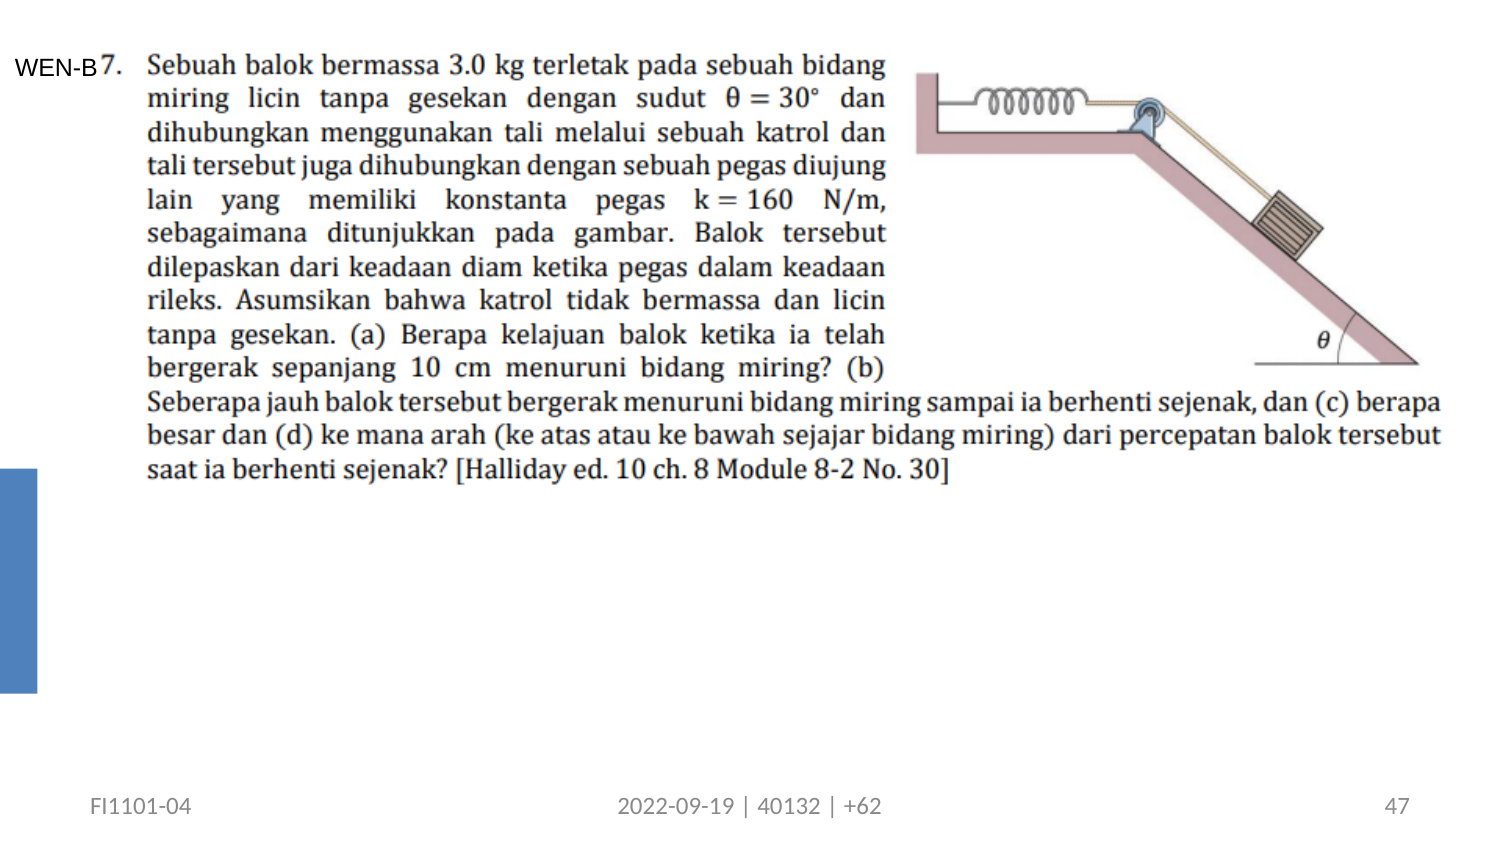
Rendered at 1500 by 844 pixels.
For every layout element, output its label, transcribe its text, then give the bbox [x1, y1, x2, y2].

footer 2022-09-19 | 40132 | +62 [512, 782, 988, 827]
text_box WEN-B [0, 44, 78, 90]
slide_number FI1101-04 [75, 782, 463, 827]
picture [83, 32, 1483, 488]
slide_number 47 [1074, 782, 1425, 827]
